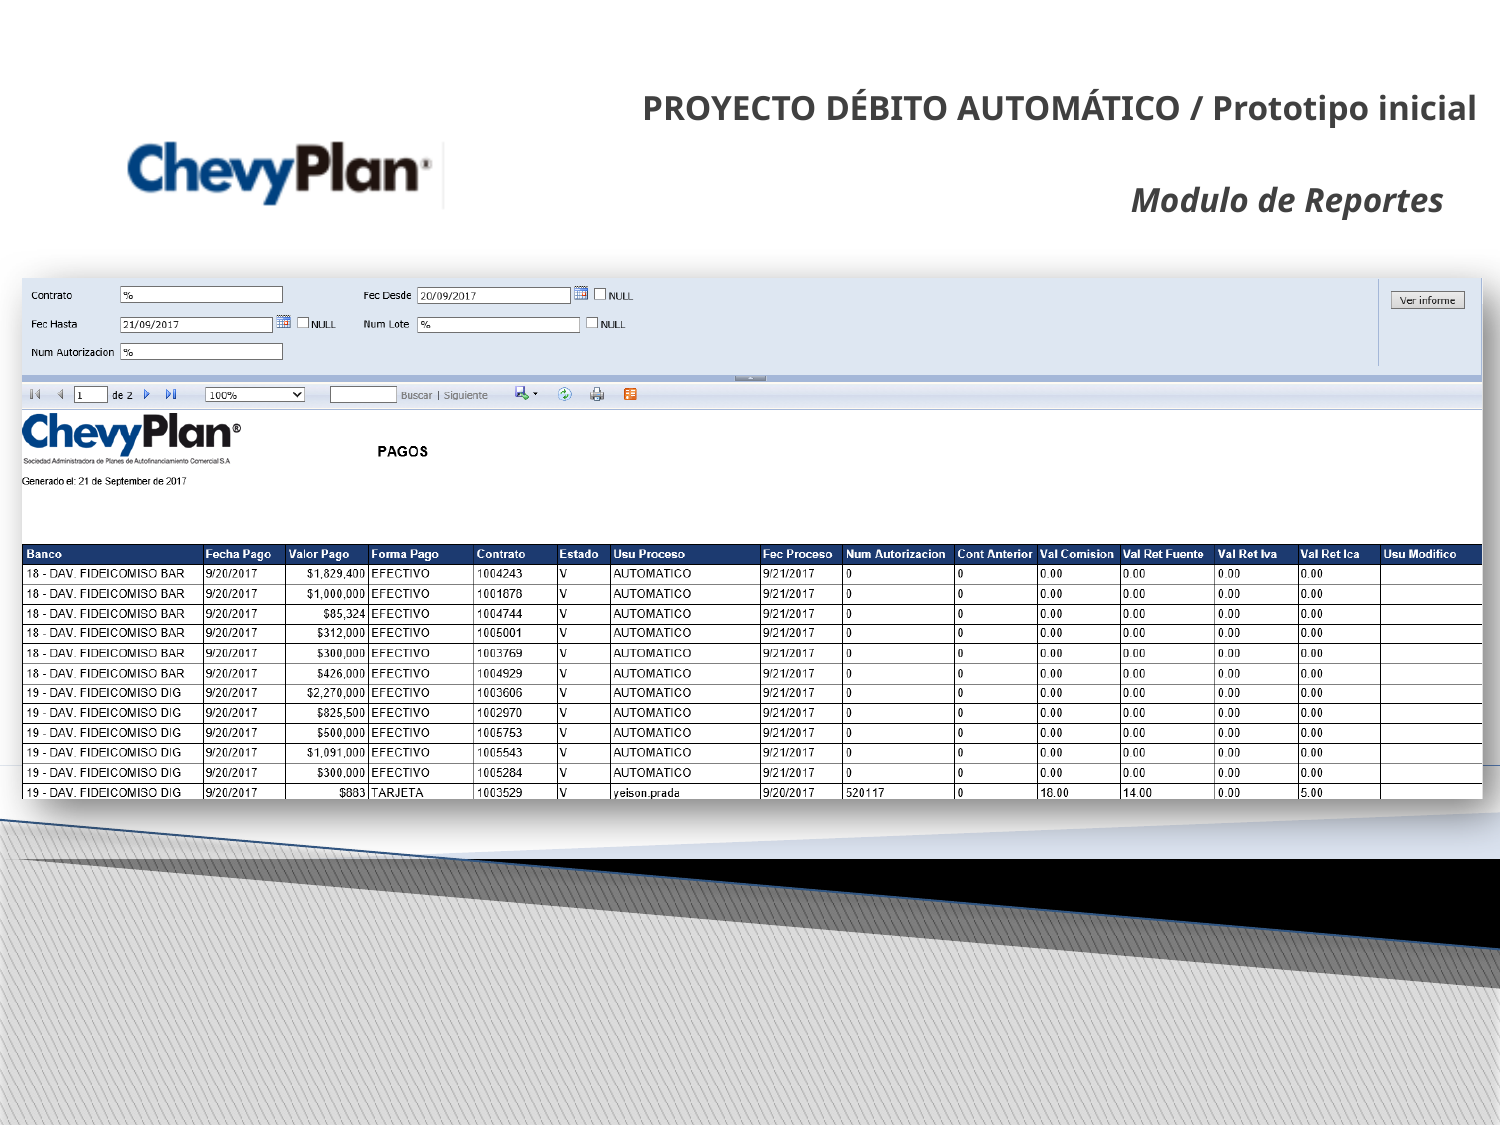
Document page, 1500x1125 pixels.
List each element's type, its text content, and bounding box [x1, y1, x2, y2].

picture [5, 859, 1500, 989]
text_box PROYECTO DÉBITO AUTOMÁTICO / Prototipo inicial [627, 79, 1494, 135]
picture [100, 112, 461, 232]
text_box Modulo de Reportes [1116, 172, 1460, 227]
picture [22, 278, 1483, 799]
